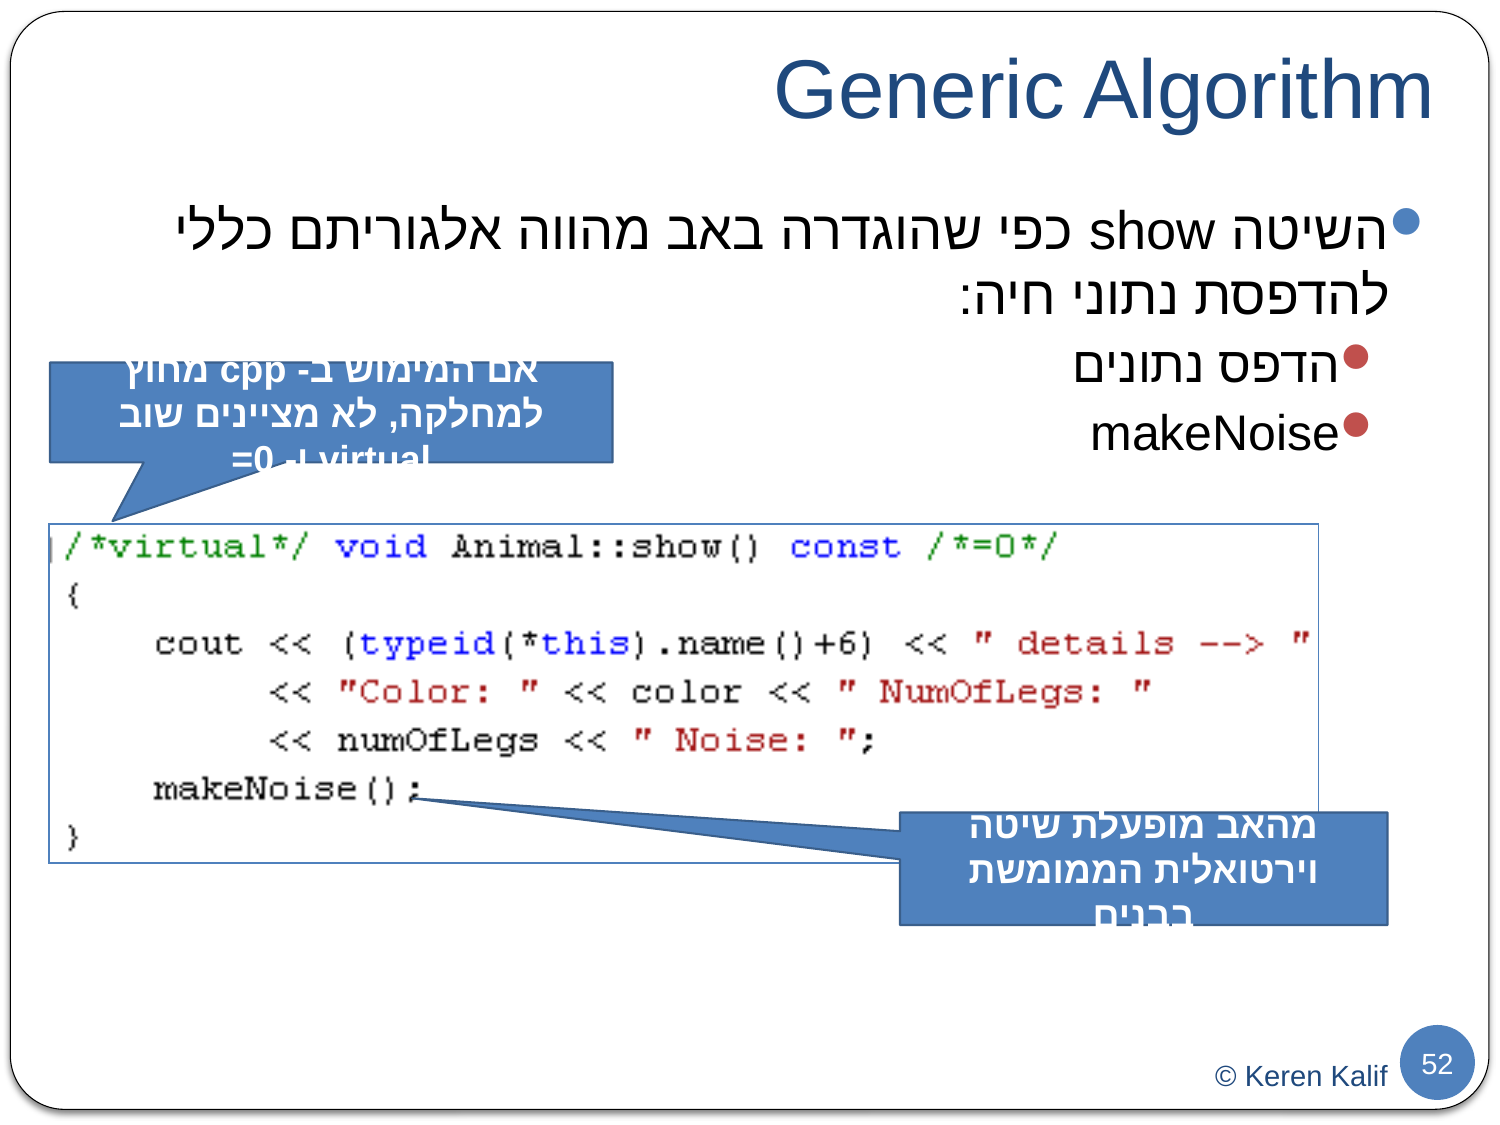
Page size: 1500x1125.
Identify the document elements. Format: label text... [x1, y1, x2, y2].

picture [49, 524, 1318, 863]
slide_number 52 [1399, 1024, 1475, 1100]
list השיטה show כפי שהוגדרה באב מהווה אלגוריתם כללי להדפסת נתוני חיה: הדפס נתונים makeNoise [49, 187, 1451, 1038]
title Generic Algorithm [49, 0, 1451, 151]
footer © Keren Kalif [1200, 1037, 1500, 1113]
text_box אם המימוש ב- cpp מחוץ למחלקה, לא מציינים שוב virtual ו- 0= [48, 361, 614, 523]
text_box מהאב מופעלת שיטה וירטואלית הממומשת בבנים [898, 811, 1389, 927]
